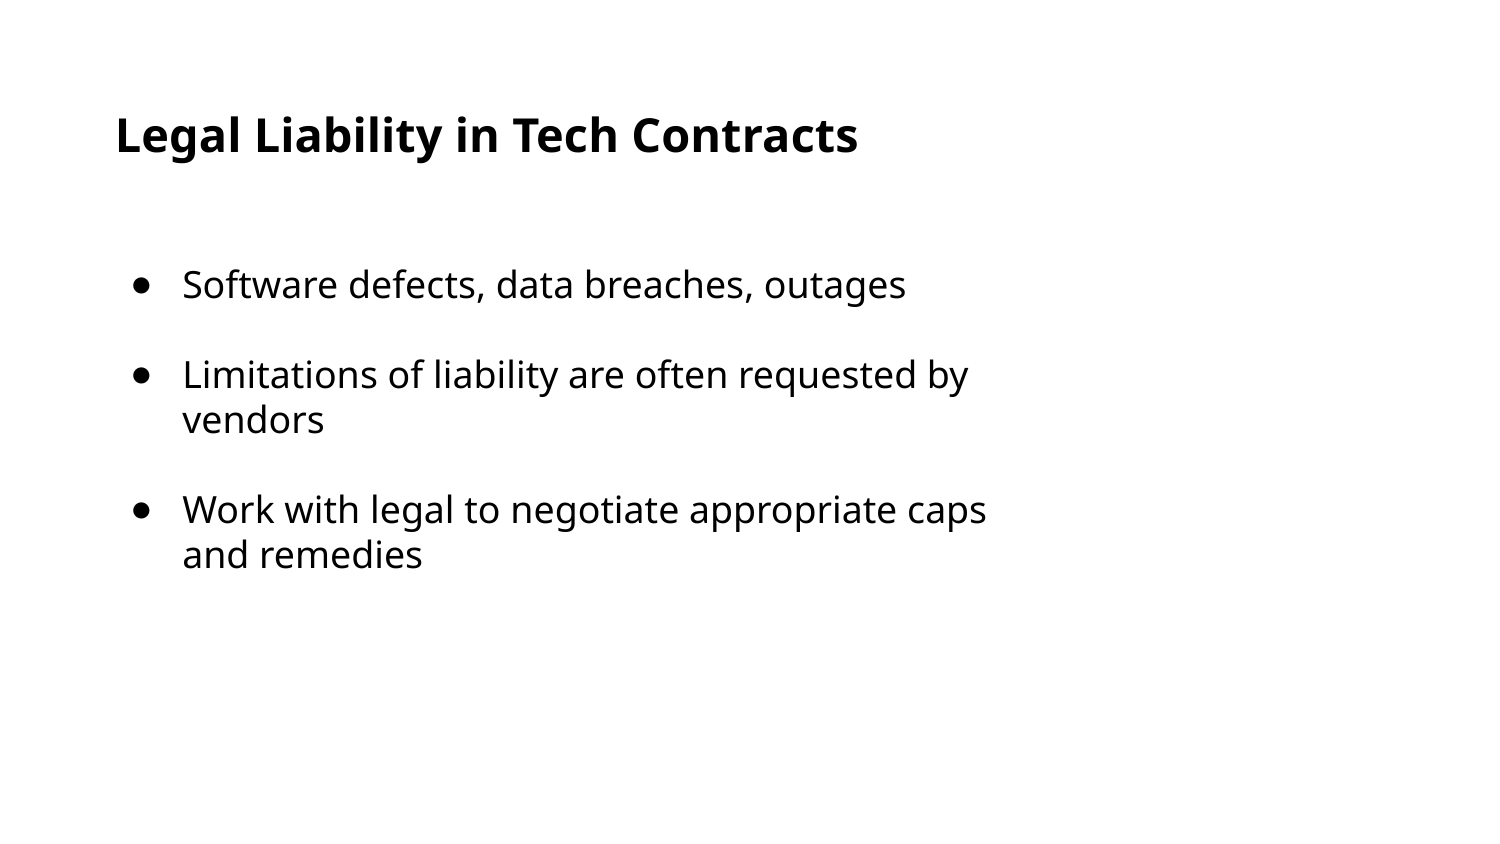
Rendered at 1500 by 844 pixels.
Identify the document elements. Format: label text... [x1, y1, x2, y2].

text_box Software defects, data breaches, outages Limitations of liability are often requested by vendors Work with legal to negotiate appropriate caps and remedies [92, 212, 1028, 625]
title Legal Liability in Tech Contracts [99, 99, 1049, 157]
text_box [99, 157, 655, 212]
